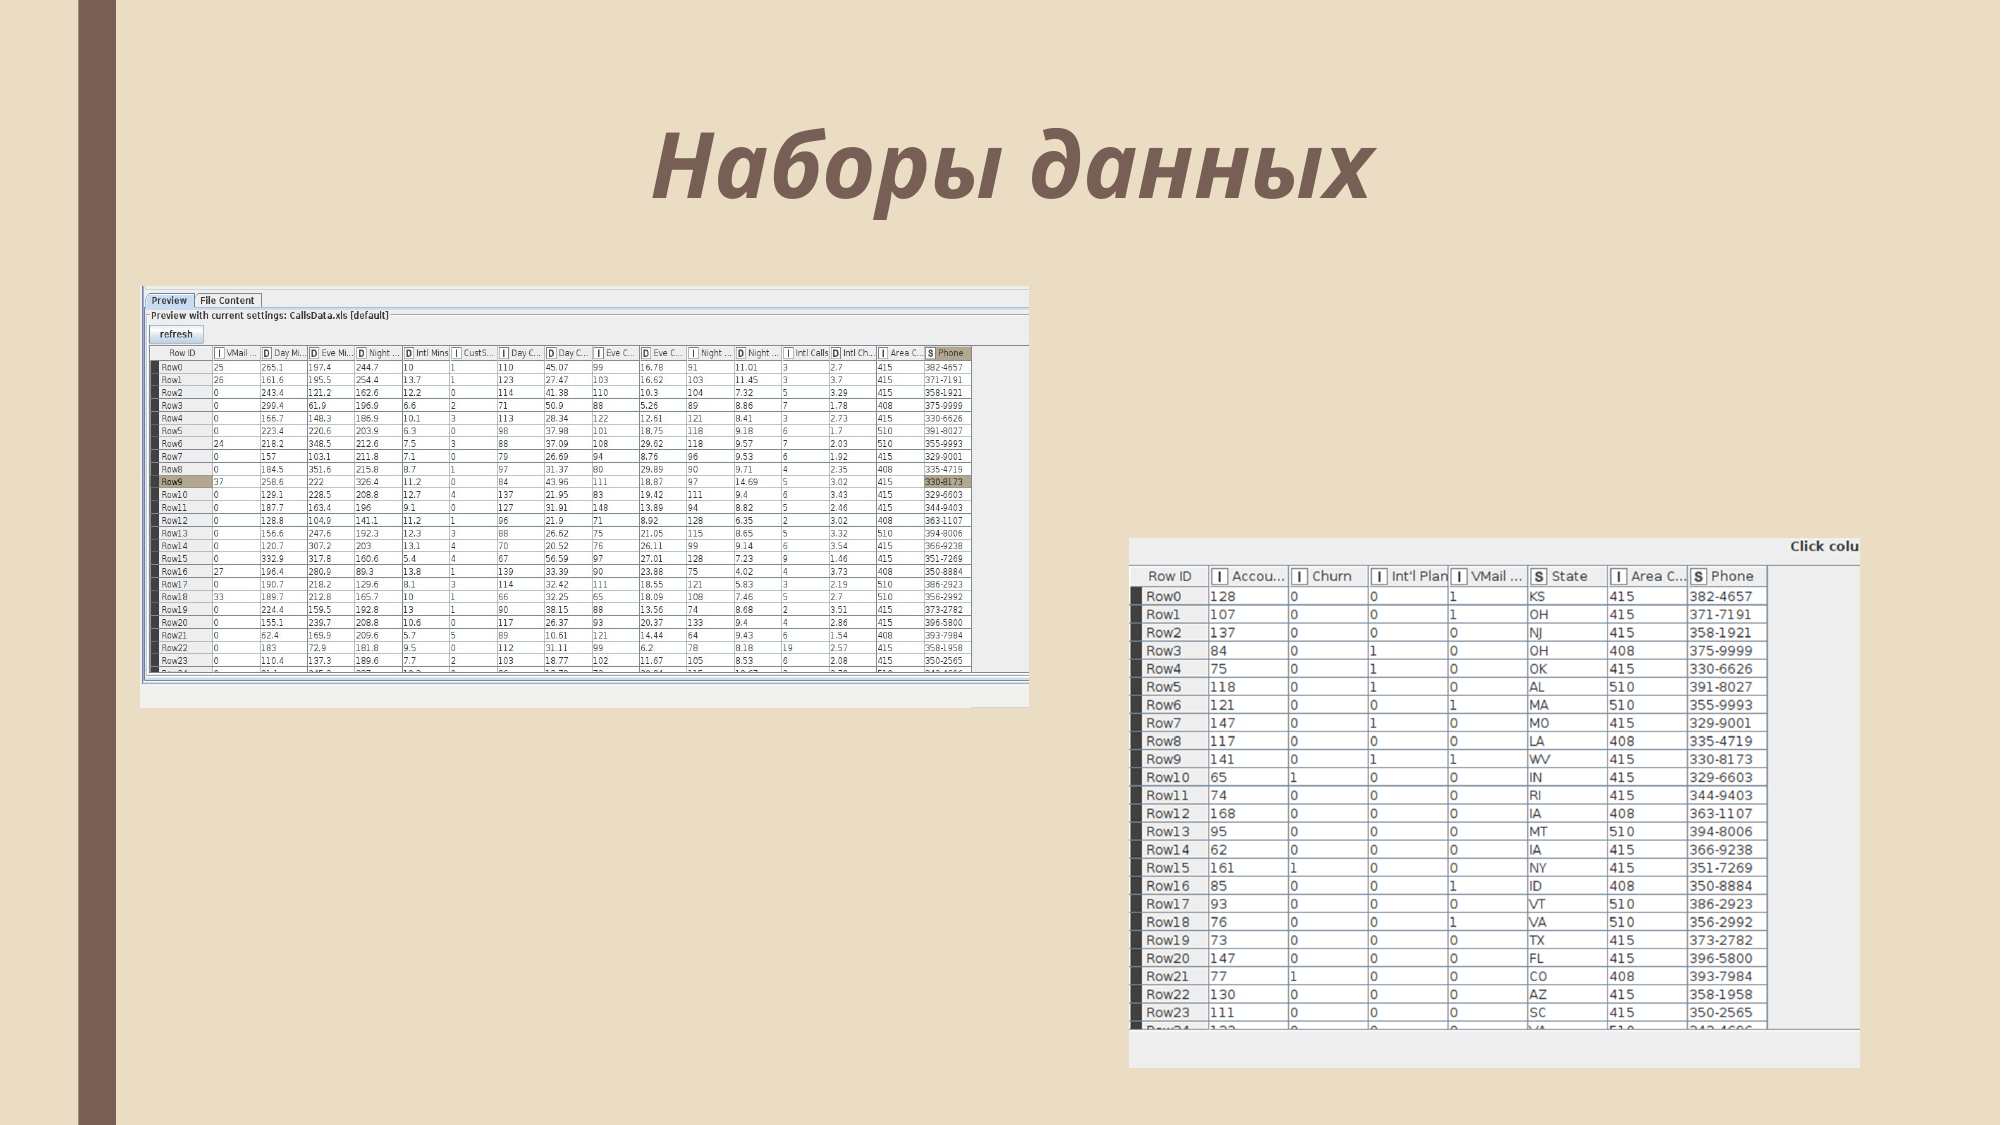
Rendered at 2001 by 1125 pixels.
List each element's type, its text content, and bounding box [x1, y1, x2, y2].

title Наборы данных [225, 112, 1800, 357]
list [140, 286, 1029, 708]
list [1129, 538, 1860, 1068]
